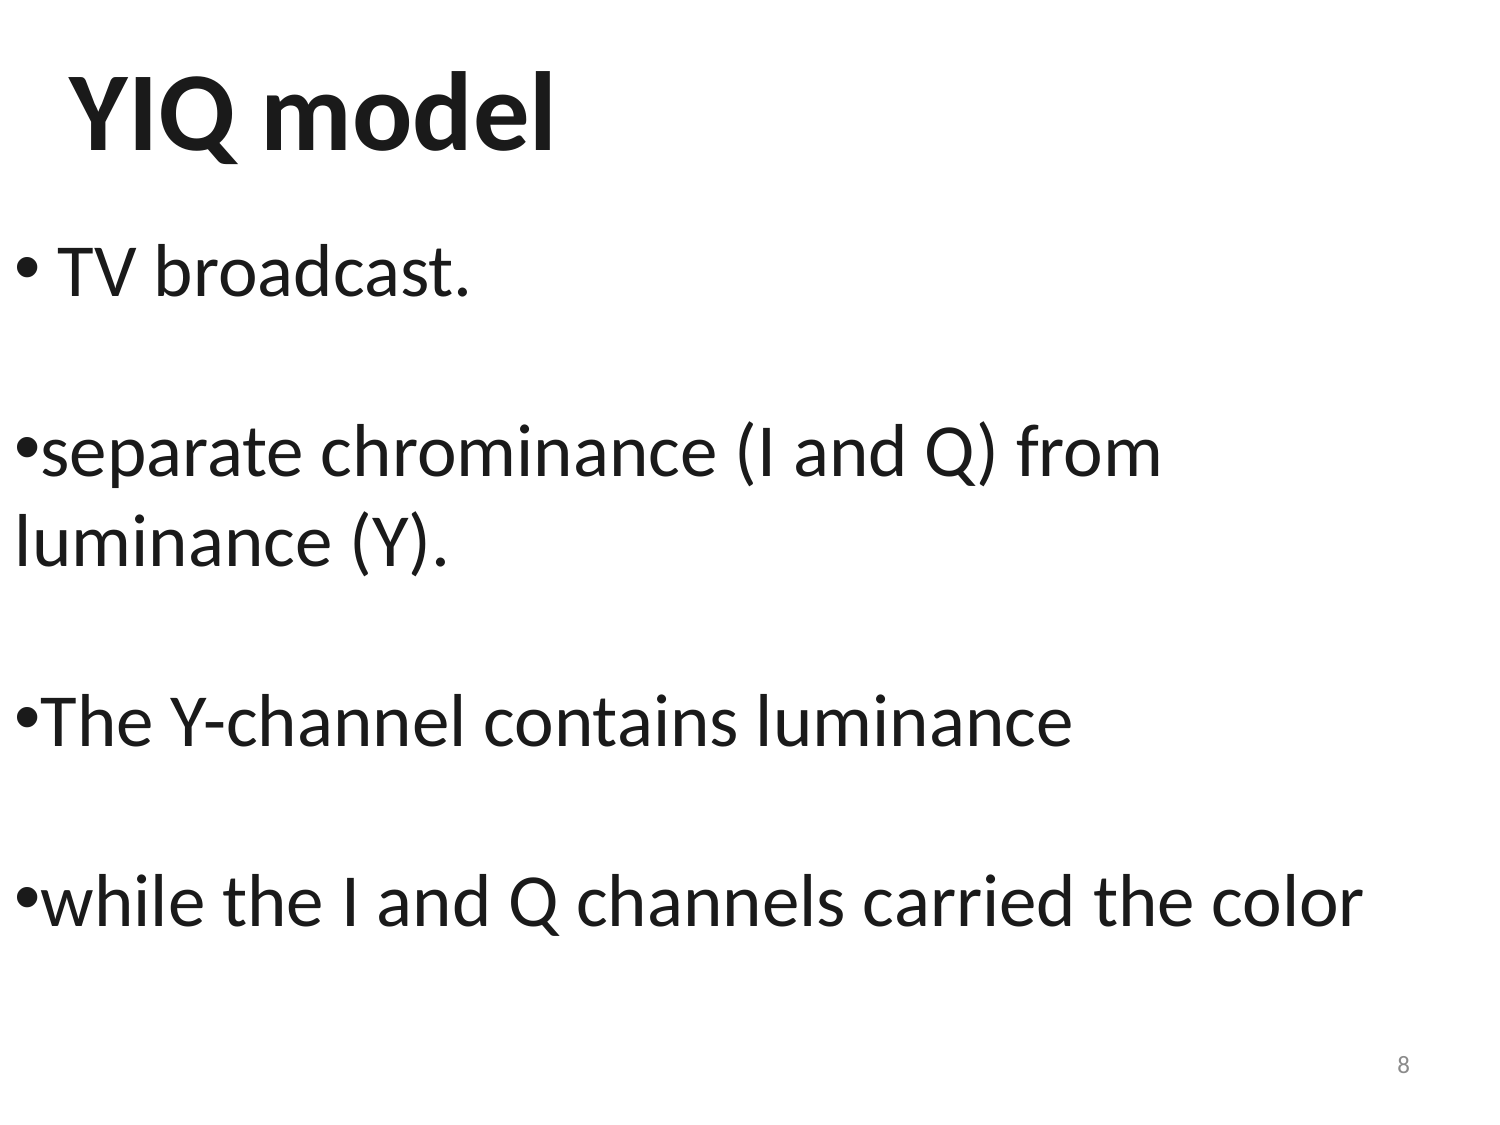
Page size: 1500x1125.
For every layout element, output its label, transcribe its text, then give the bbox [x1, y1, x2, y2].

text_box YIQ model [55, 30, 574, 181]
text_box TV broadcast. separate chrominance (I and Q) from luminance (Y). The Y-channel contains luminance while the I and Q channels carried the color [0, 214, 1500, 999]
slide_number 8 [1074, 1024, 1425, 1103]
